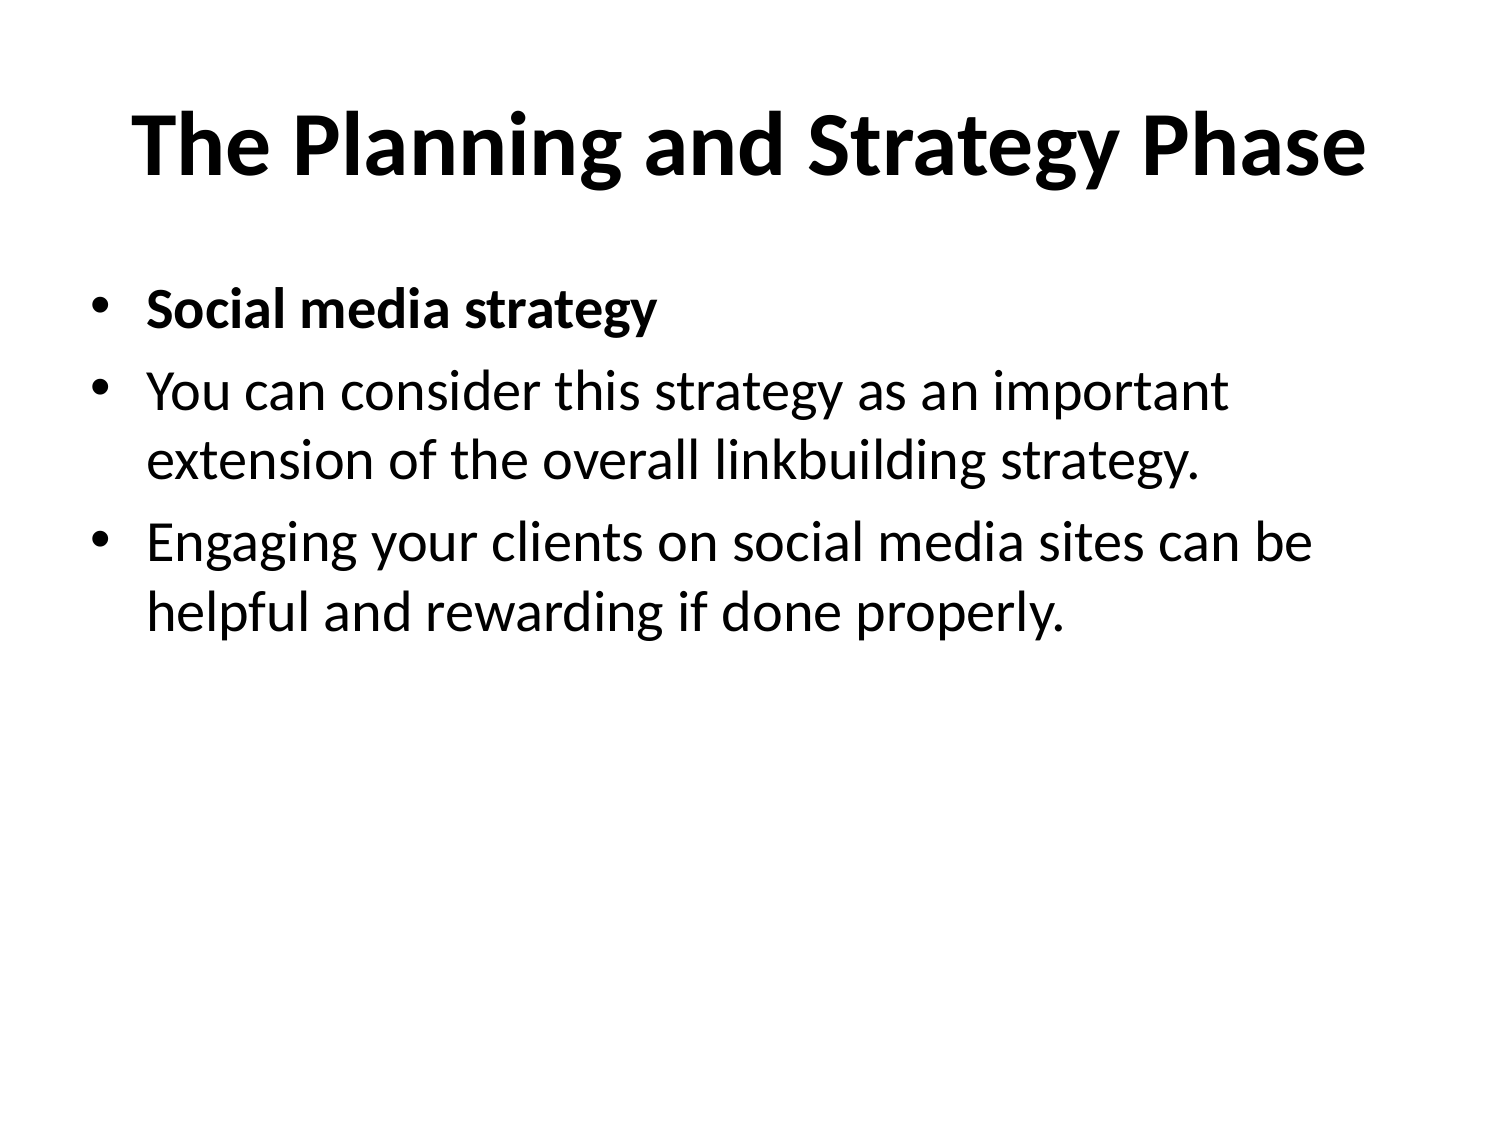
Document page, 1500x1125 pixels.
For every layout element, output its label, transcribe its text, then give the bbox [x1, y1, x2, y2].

title The Planning and Strategy Phase [75, 45, 1425, 233]
list Social media strategy You can consider this strategy as an important extension of the overall linkbuilding strategy. Engaging your clients on social media sites can be helpful and rewarding if done properly. [75, 262, 1447, 1005]
